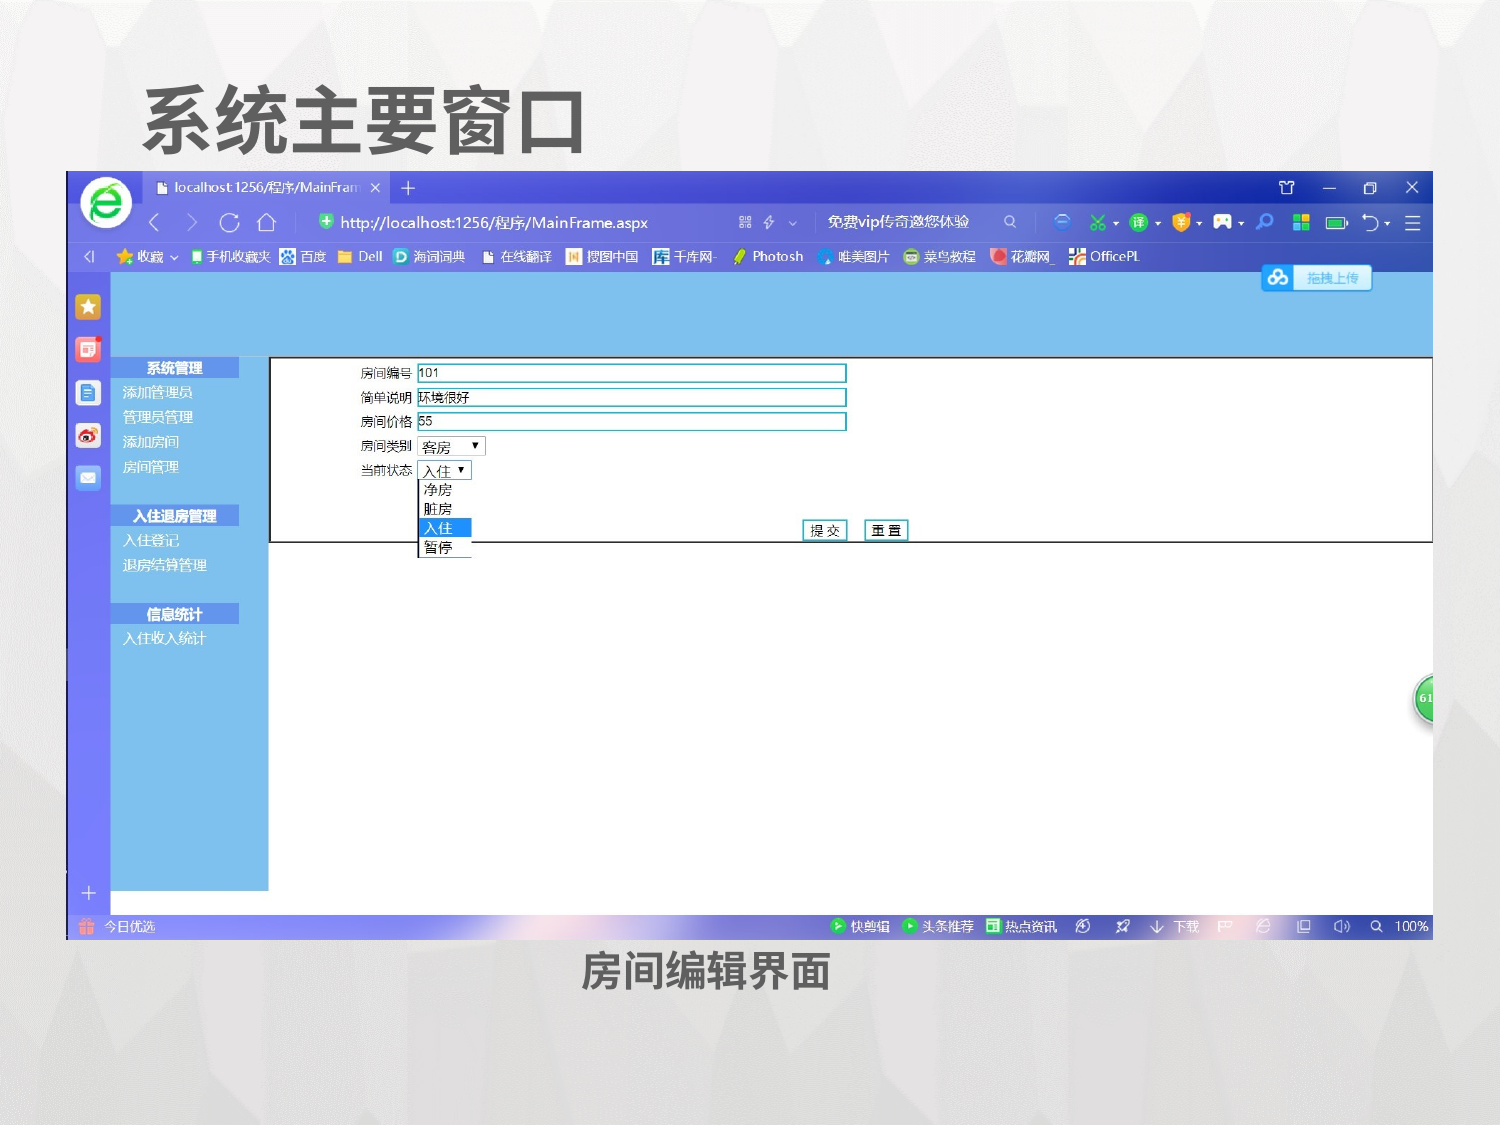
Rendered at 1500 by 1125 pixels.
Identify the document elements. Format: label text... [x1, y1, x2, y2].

text_box 房间编辑界面 [374, 940, 1049, 1003]
picture [0, 0, 1500, 1125]
text_box 系统主要窗口 [124, 66, 715, 171]
